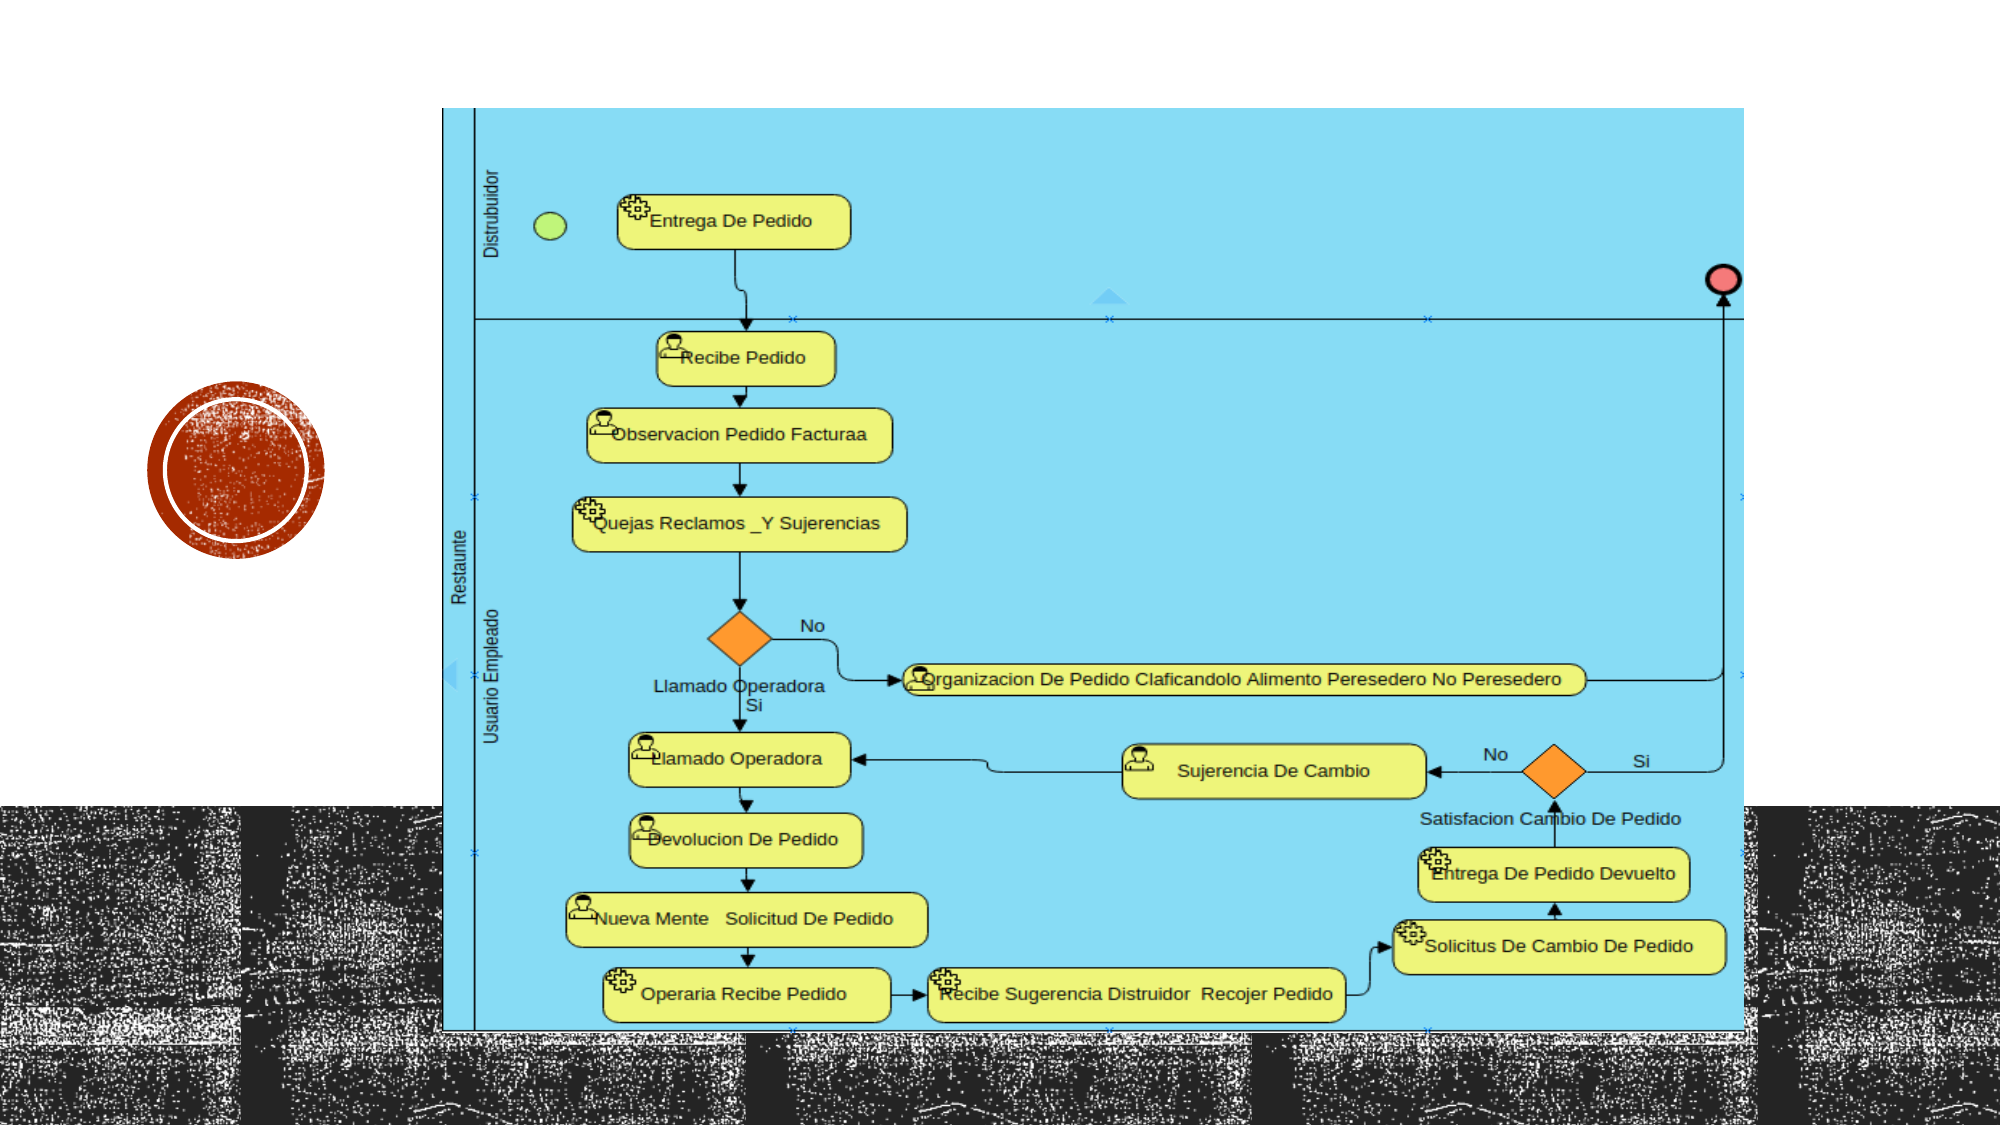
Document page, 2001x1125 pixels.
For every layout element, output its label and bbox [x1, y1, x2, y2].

picture [442, 108, 1744, 1033]
